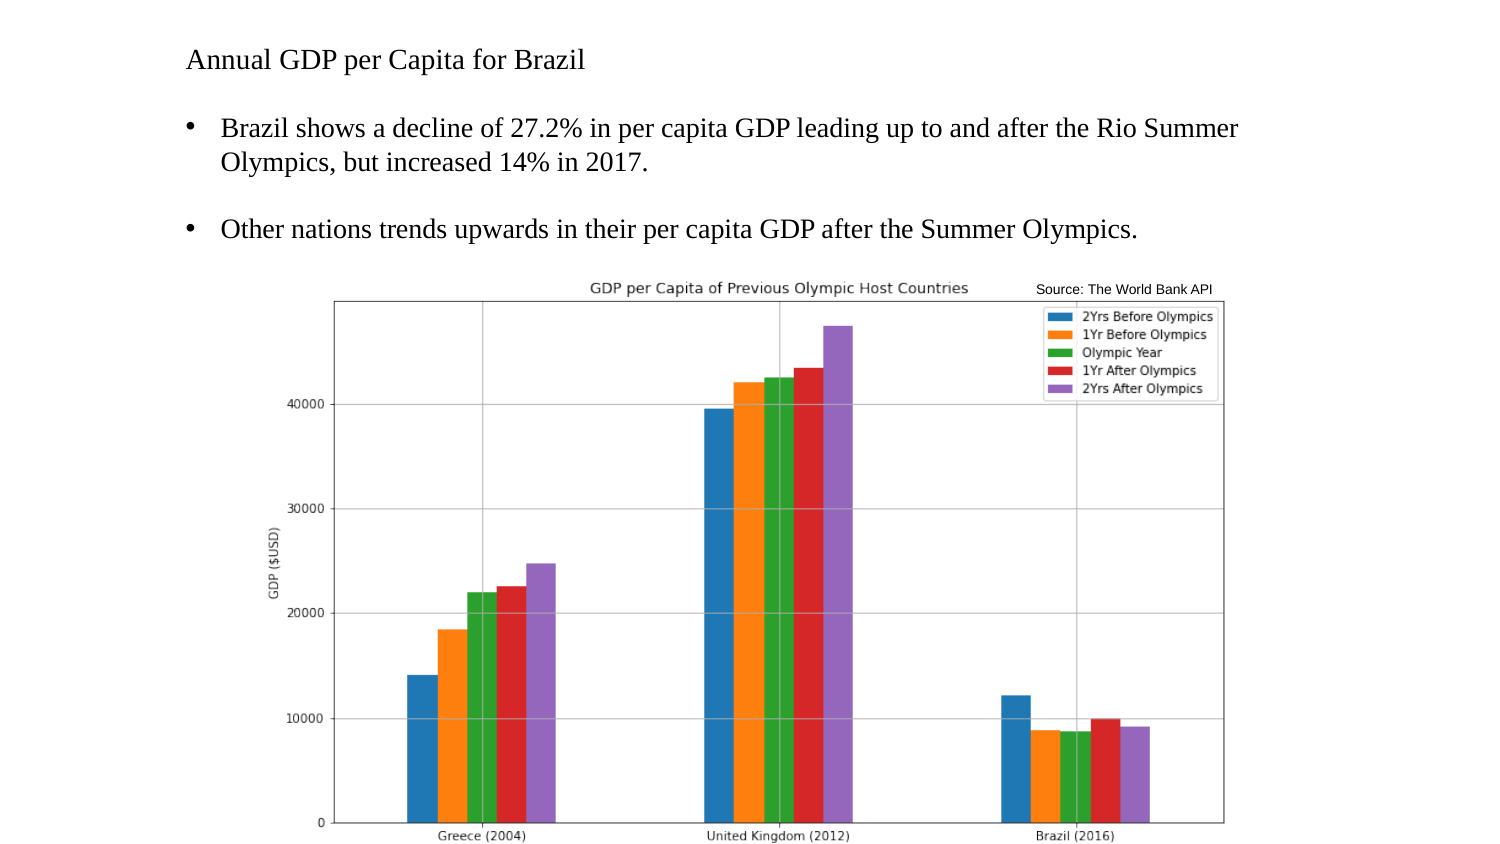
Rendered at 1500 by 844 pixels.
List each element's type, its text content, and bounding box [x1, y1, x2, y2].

picture [190, 218, 1339, 844]
text_box Annual GDP per Capita for Brazil Brazil shows a decline of 27.2% in per capita GDP leading up to and after the Rio Summer Olympics, but increased 14% in 2017. Other nations trends upwards in their per capita GDP after the Summer Olympics. [170, 33, 1359, 252]
